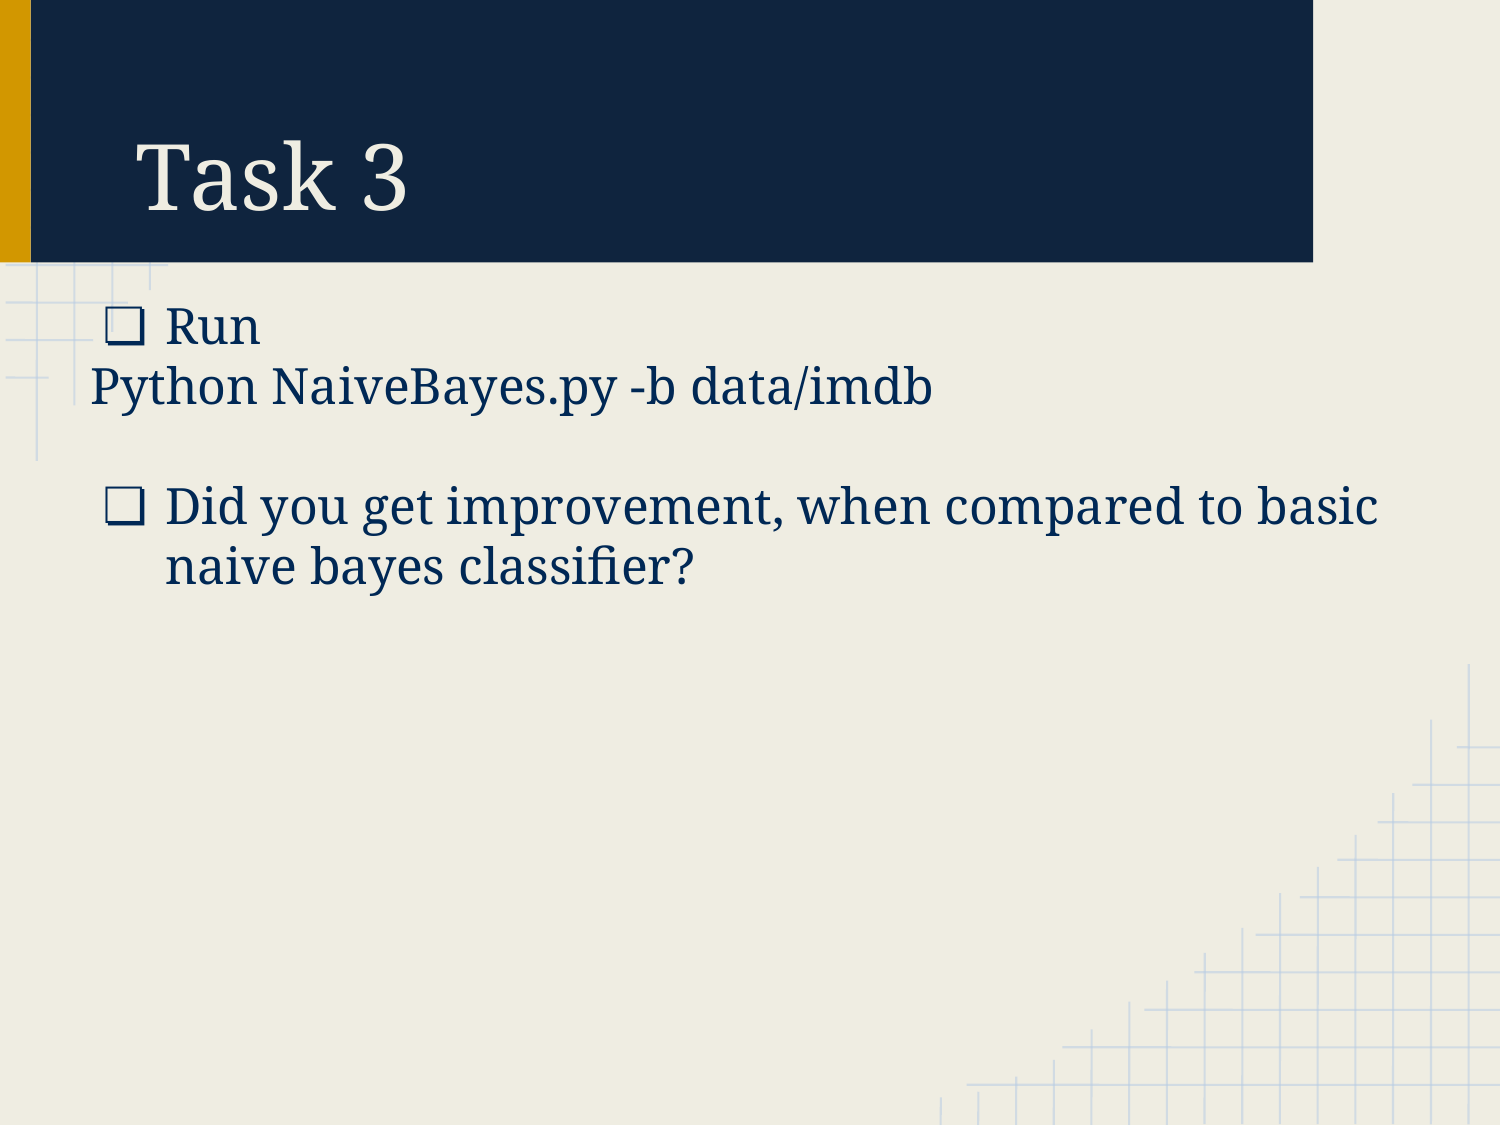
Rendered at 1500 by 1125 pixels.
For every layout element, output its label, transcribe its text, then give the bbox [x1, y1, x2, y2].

list Run Python NaiveBayes.py -b data/imdb Did you get improvement, when compared to basic naive bayes classifier? [75, 279, 1425, 671]
title Task 3 [75, 22, 1276, 244]
